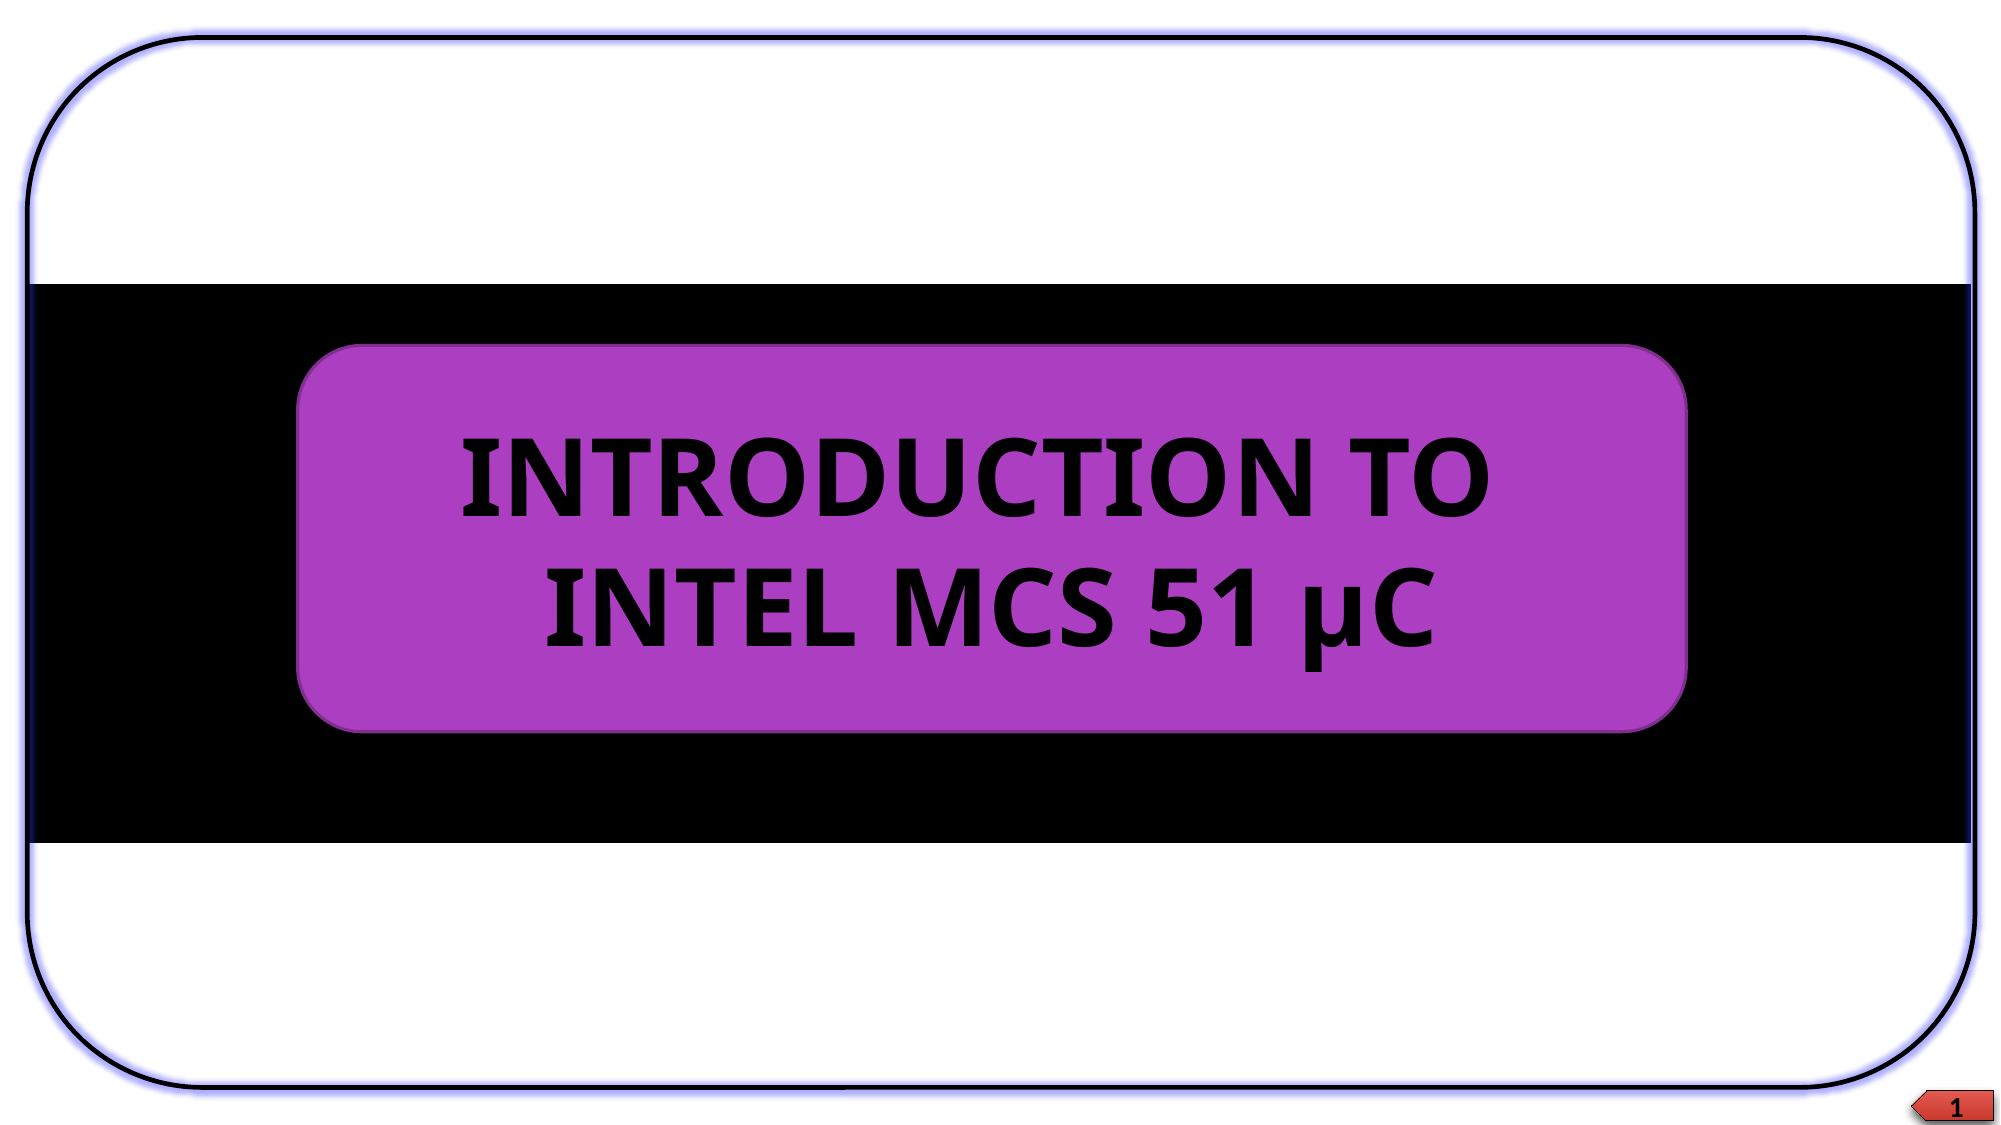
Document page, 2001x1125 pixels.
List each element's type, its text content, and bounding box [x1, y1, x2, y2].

picture [0, 0, 2000, 1125]
text_box [25, 35, 1977, 1090]
text_box INTRODUCTION TO INTEL MCS 51 µC [296, 343, 1688, 734]
text_box 1 [1911, 1090, 1994, 1121]
